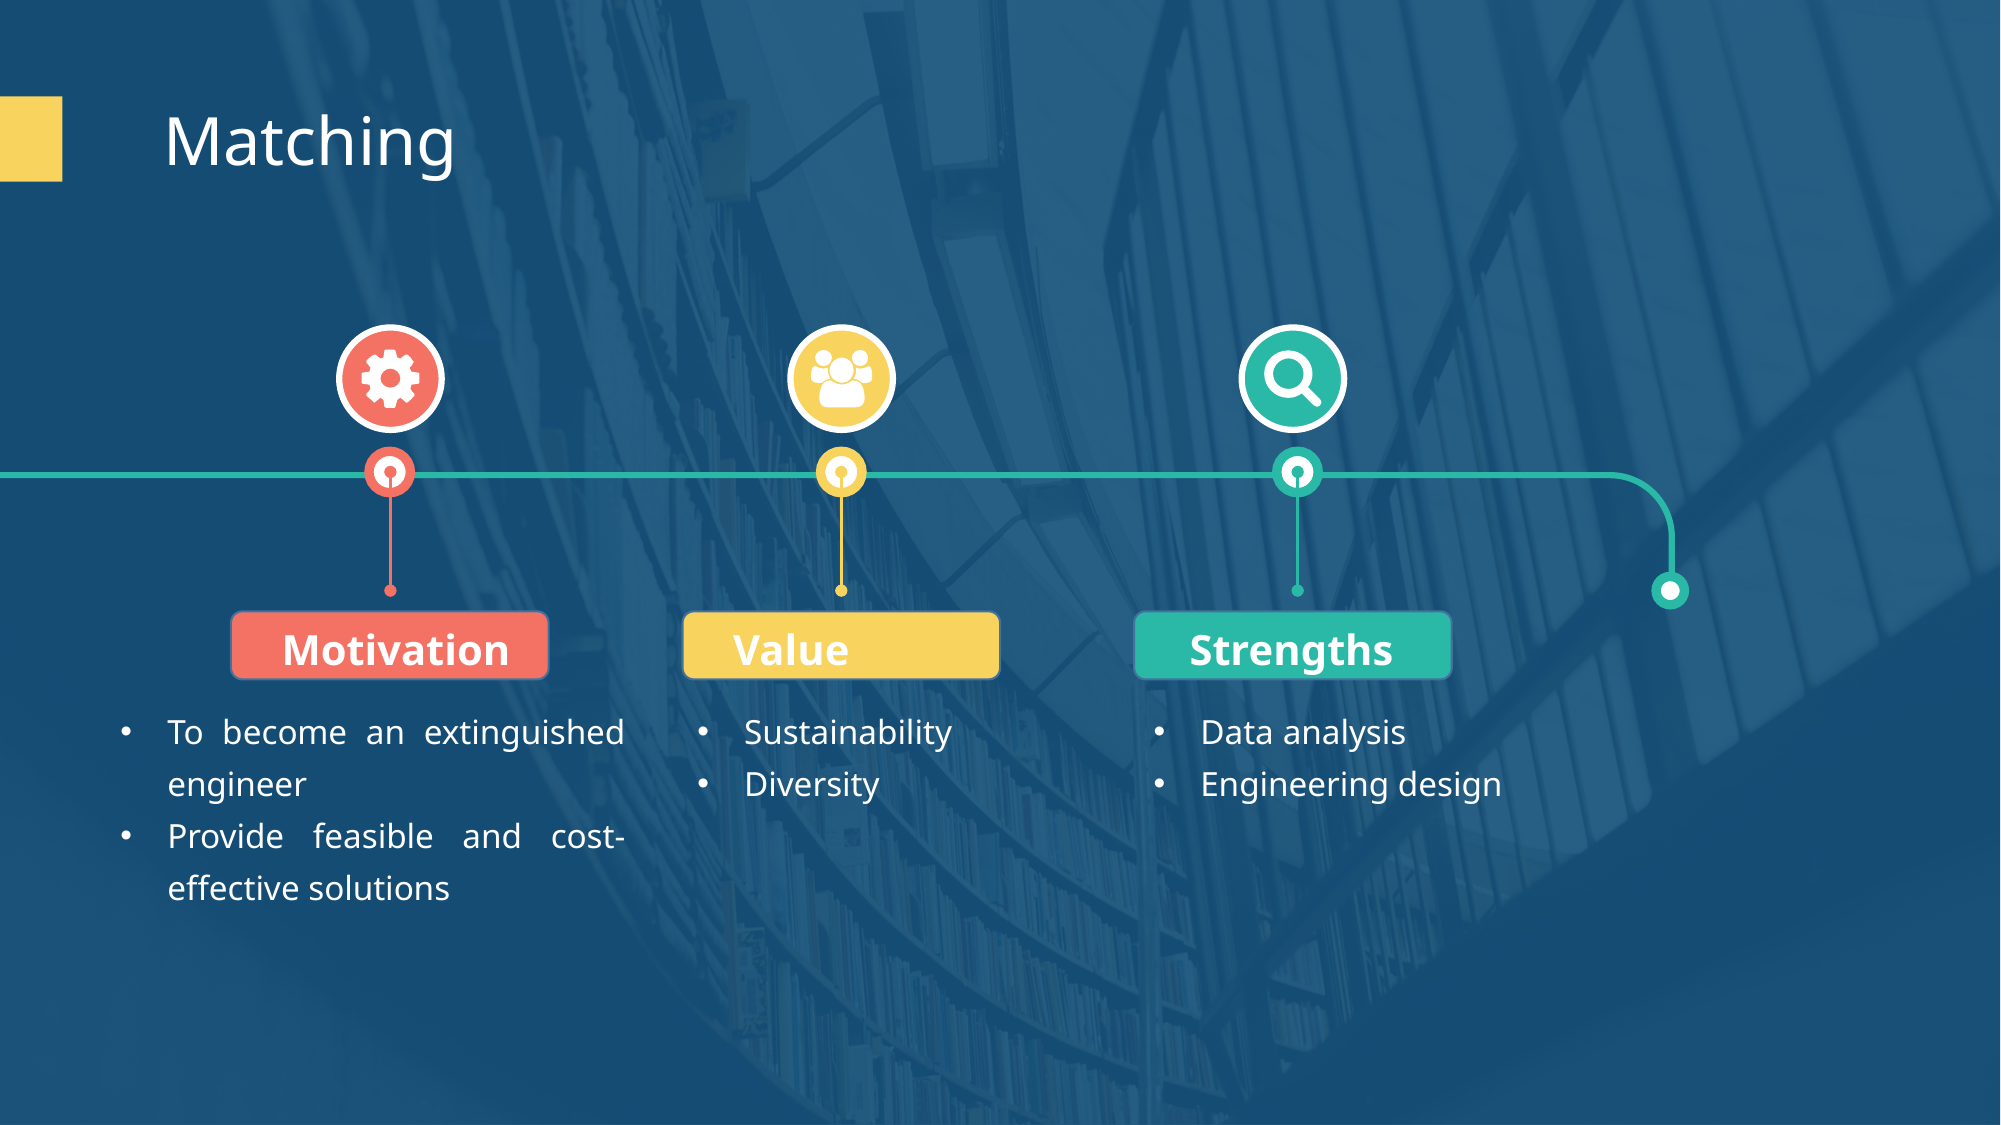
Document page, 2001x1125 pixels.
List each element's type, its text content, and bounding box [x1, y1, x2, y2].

text_box [0, 470, 369, 480]
text_box [229, 610, 550, 681]
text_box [0, 96, 463, 182]
text_box Data analysis Engineering design [1138, 692, 1554, 863]
text_box Strengths [1174, 615, 1421, 681]
text_box Motivation [266, 615, 532, 681]
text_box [790, 327, 893, 430]
text_box [367, 450, 412, 494]
text_box [819, 450, 864, 494]
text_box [1241, 327, 1345, 430]
text_box Sustainability Diversity [682, 692, 1001, 863]
text_box [411, 470, 820, 480]
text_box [339, 327, 442, 430]
text_box [1133, 610, 1453, 681]
picture [0, 0, 2001, 1125]
text_box To become an extinguished engineer Provide feasible and cost-effective solutions [105, 692, 641, 915]
text_box [681, 610, 1002, 681]
text_box Value [718, 615, 965, 681]
text_box [862, 470, 1277, 480]
text_box [1655, 575, 1686, 606]
text_box [1318, 470, 1676, 576]
text_box [1275, 450, 1320, 494]
